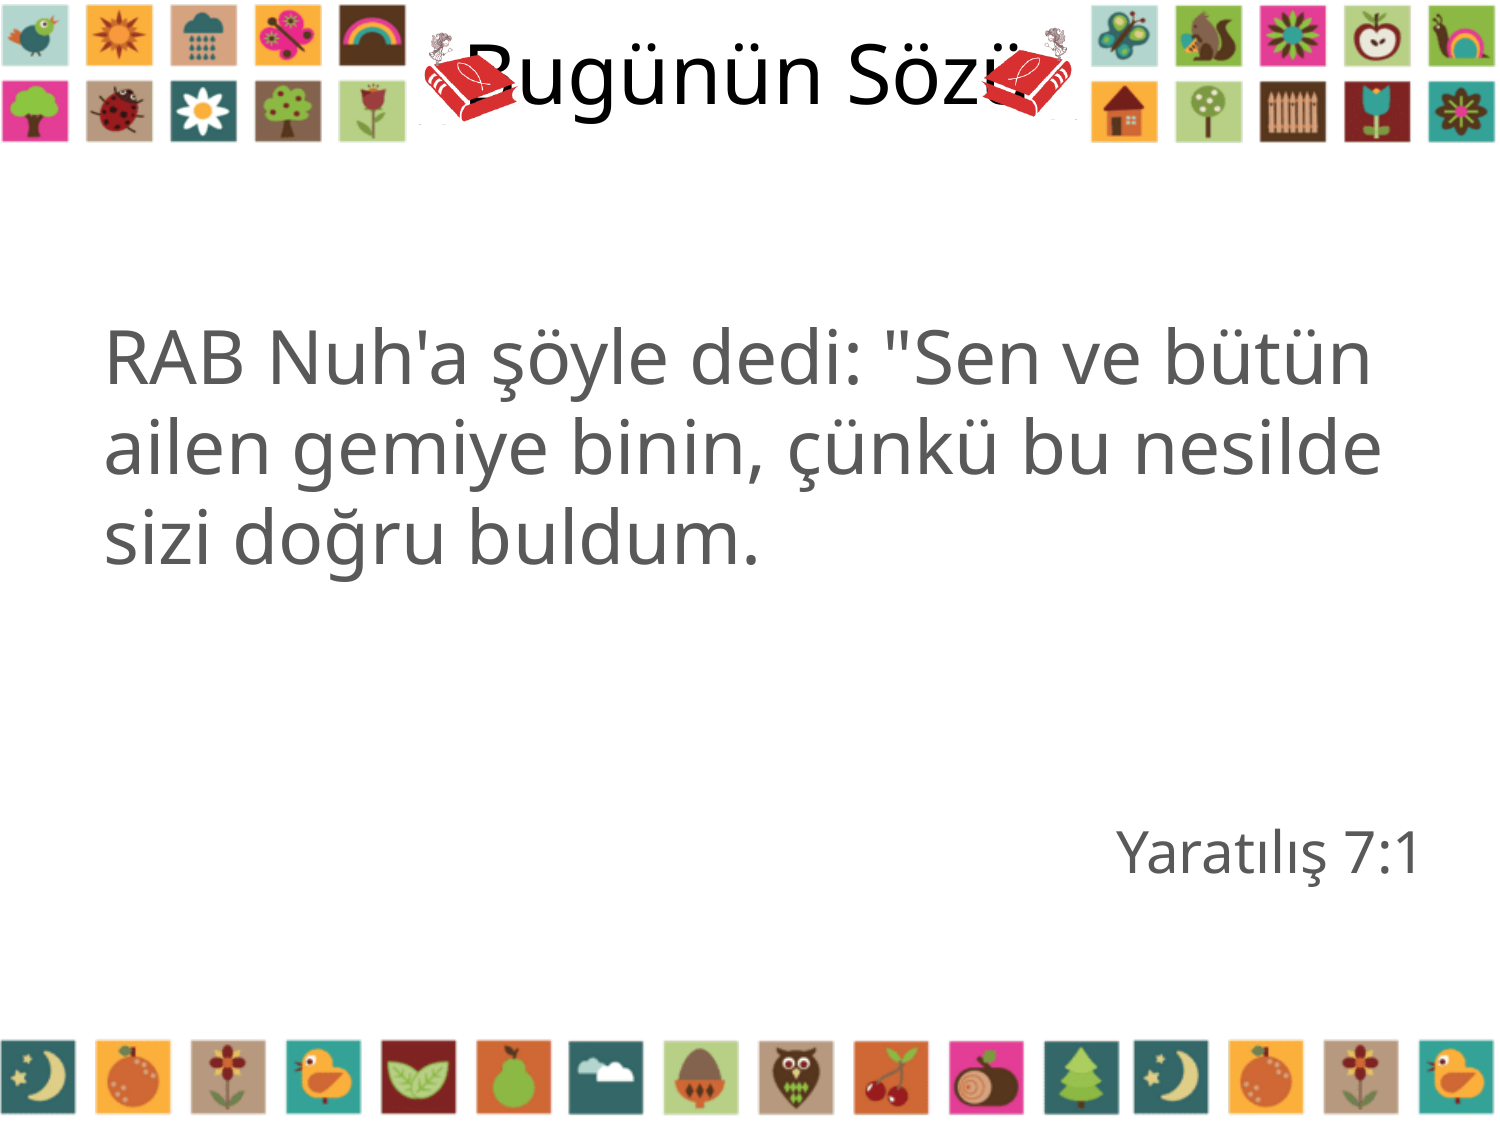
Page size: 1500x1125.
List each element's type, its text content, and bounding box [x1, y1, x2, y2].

text_box RAB Nuh'a şöyle dedi: "Sen ve bütün ailen gemiye binin, çünkü bu nesilde sizi doğru buldum. [88, 302, 1436, 588]
text_box Bugünün Sözü [425, 13, 1077, 129]
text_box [0, 1028, 1500, 1118]
picture [0, 3, 550, 150]
text_box Yaratılış 7:1 [808, 807, 1441, 893]
picture [950, 3, 1500, 150]
